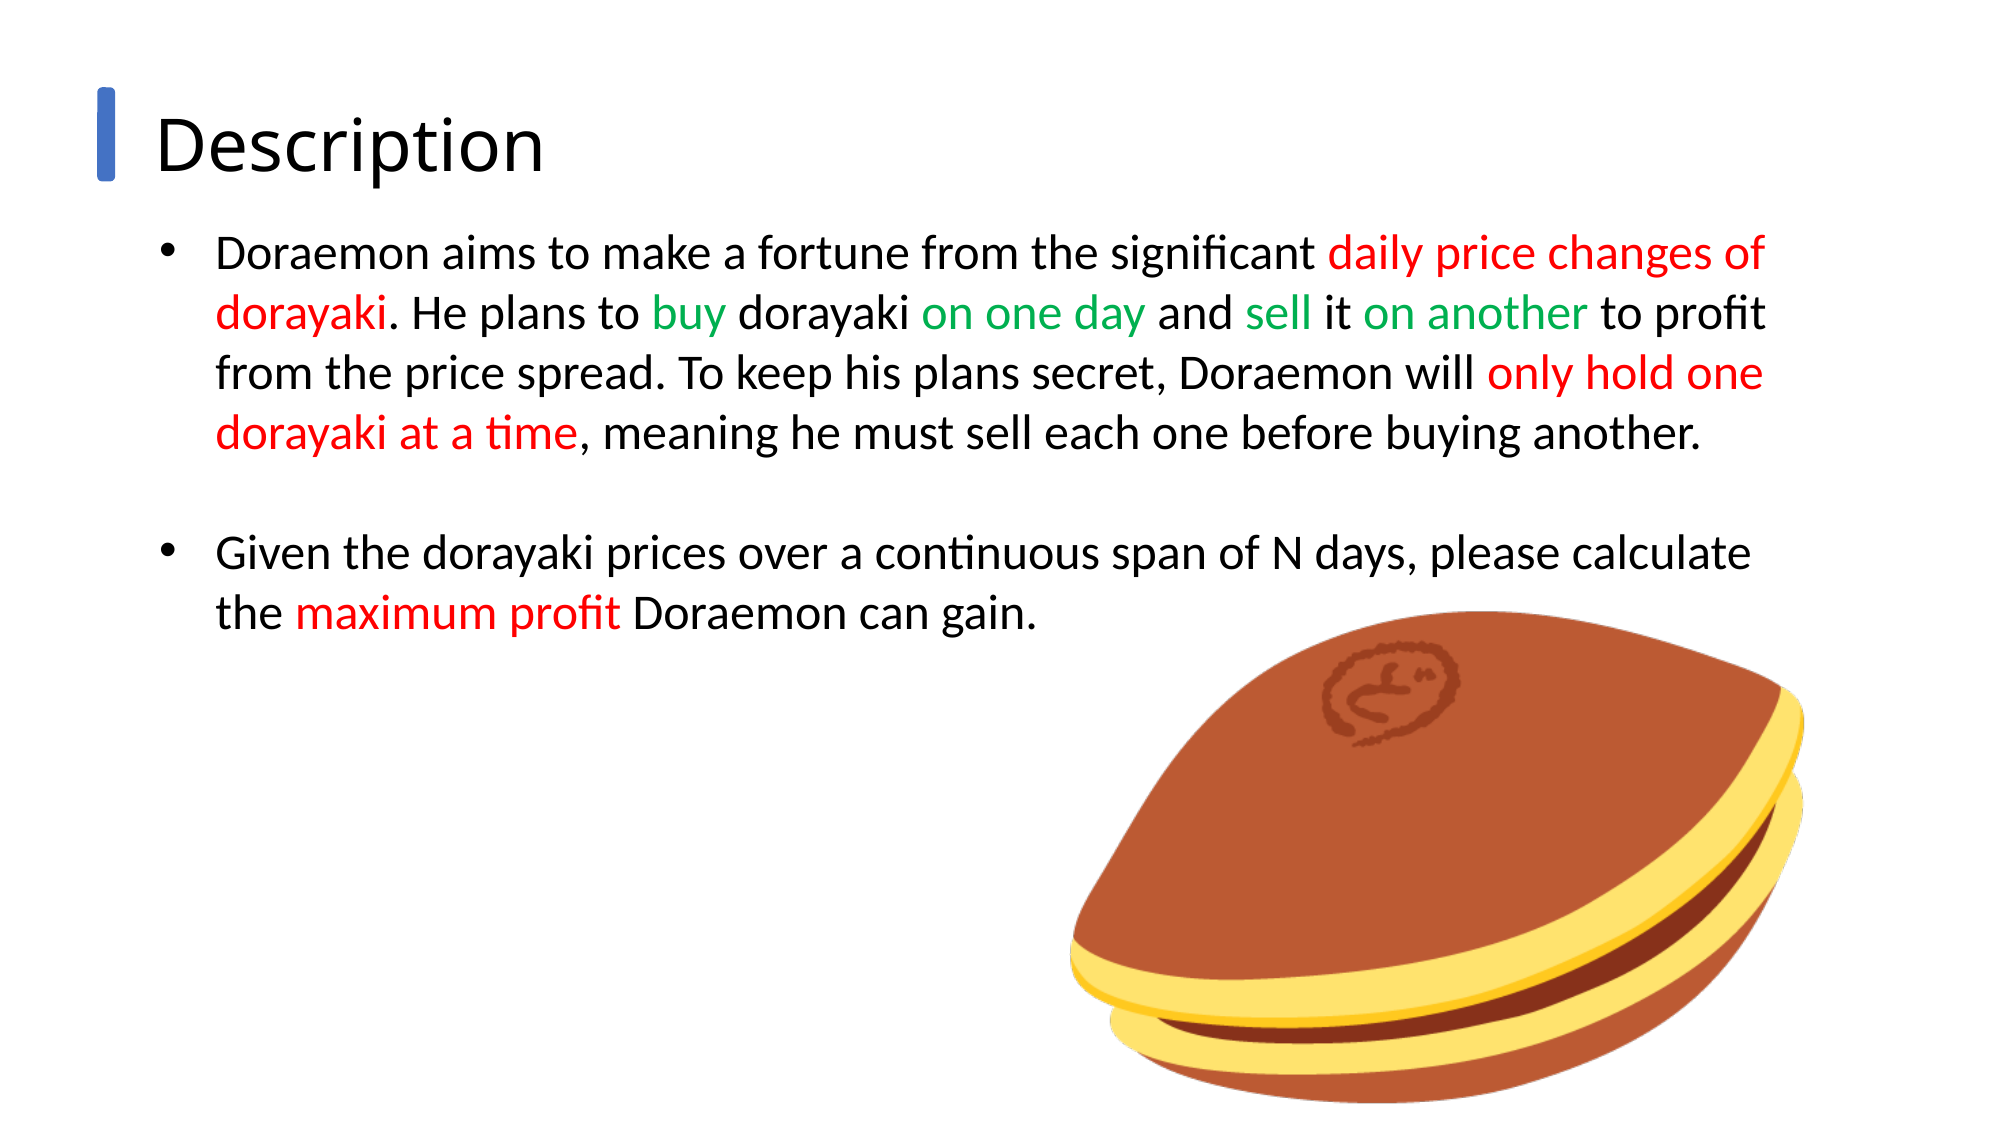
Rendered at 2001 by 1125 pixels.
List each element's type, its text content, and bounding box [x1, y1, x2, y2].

picture [1003, 423, 1872, 1125]
text_box Description [139, 91, 1604, 194]
text_box Doraemon aims to make a fortune from the significant daily price changes of dorayaki. He plans to buy dorayaki on one day and sell it on another to profit from the price spread. To keep his plans secret, Doraemon will only hold one dorayaki at a time, meaning he must sell each one before buying another. Given the dorayaki prices over a continuous span of N days, please calculate the maximum profit Doraemon can gain. [144, 212, 1835, 647]
text_box [96, 86, 117, 183]
